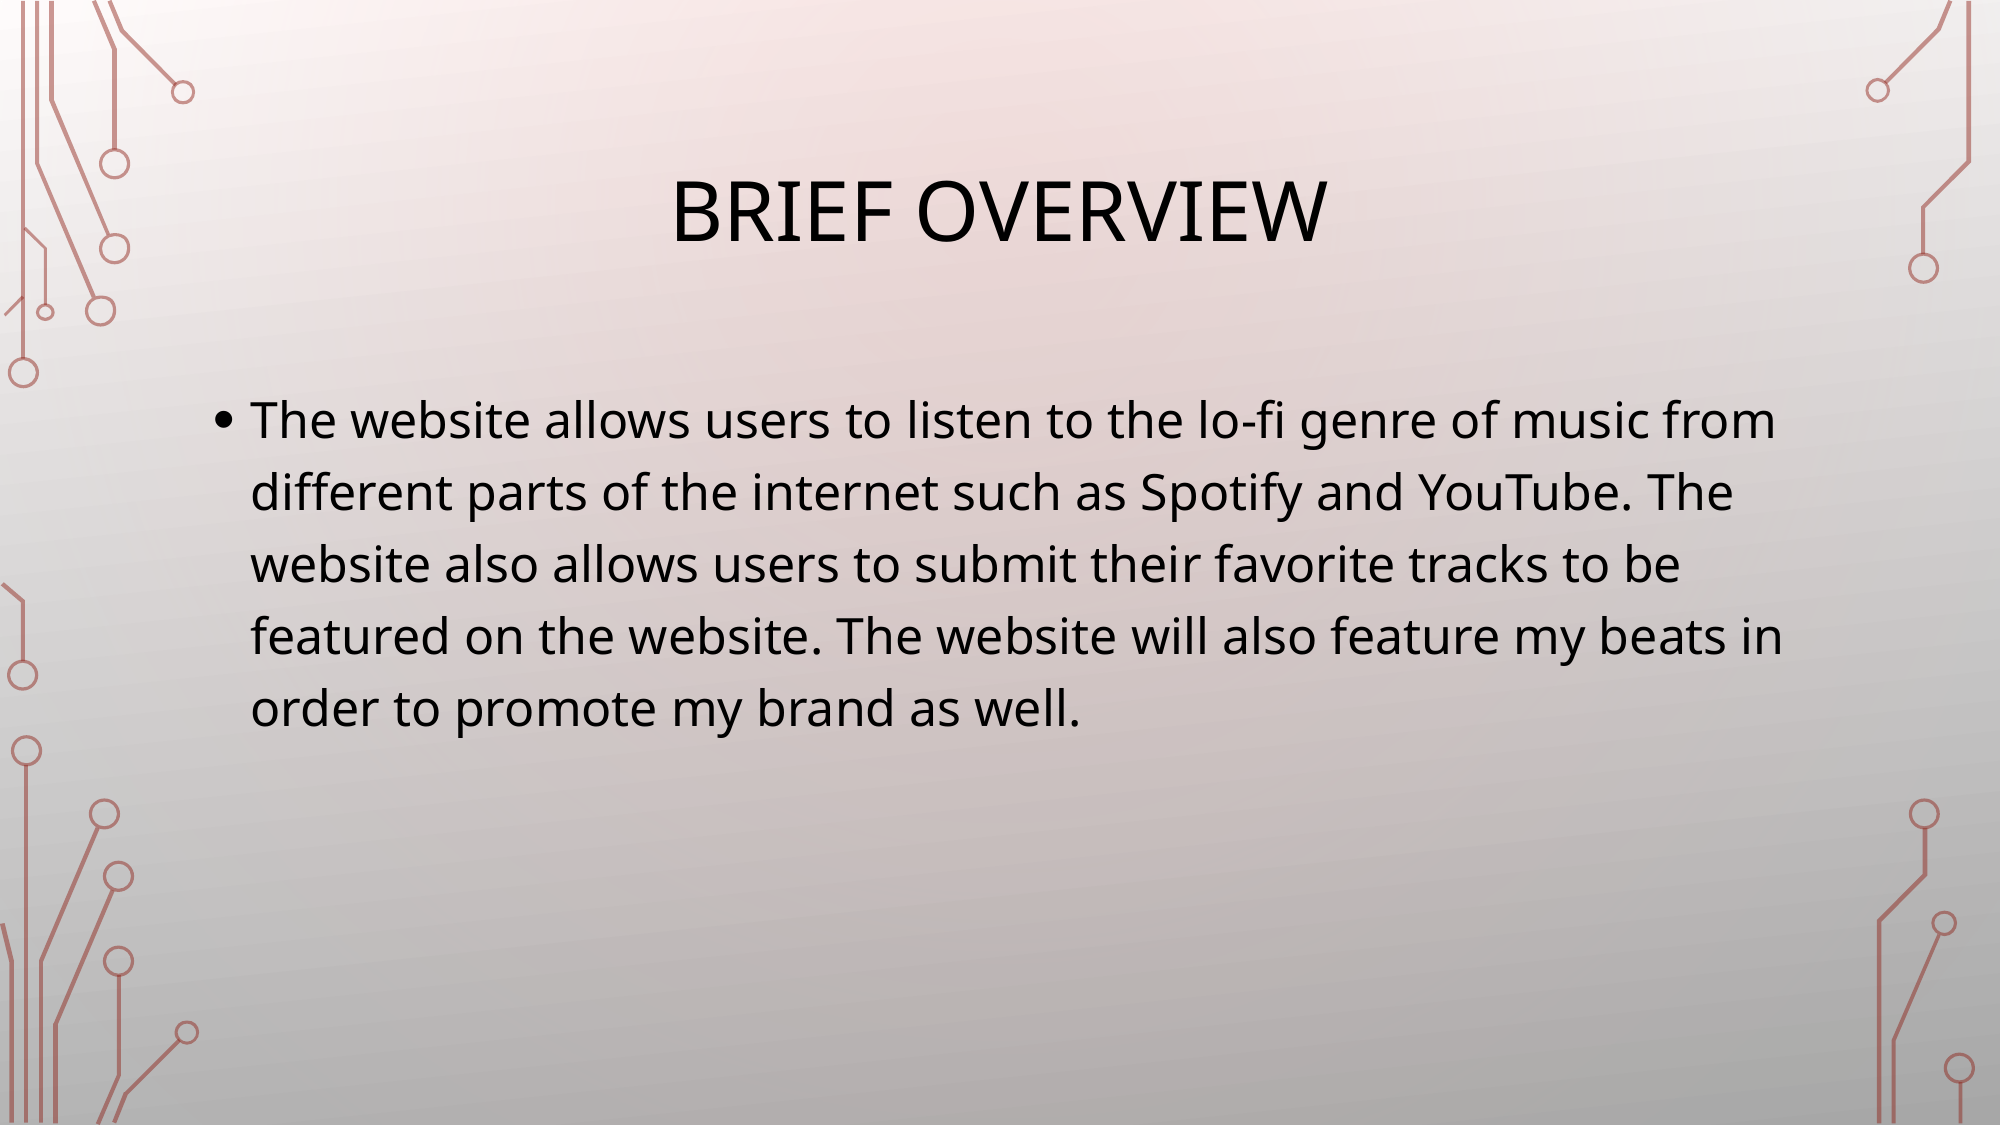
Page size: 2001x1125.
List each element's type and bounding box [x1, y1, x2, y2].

text_box [1863, 0, 1976, 1124]
text_box [0, 0, 201, 1125]
picture [201, 0, 2000, 1125]
